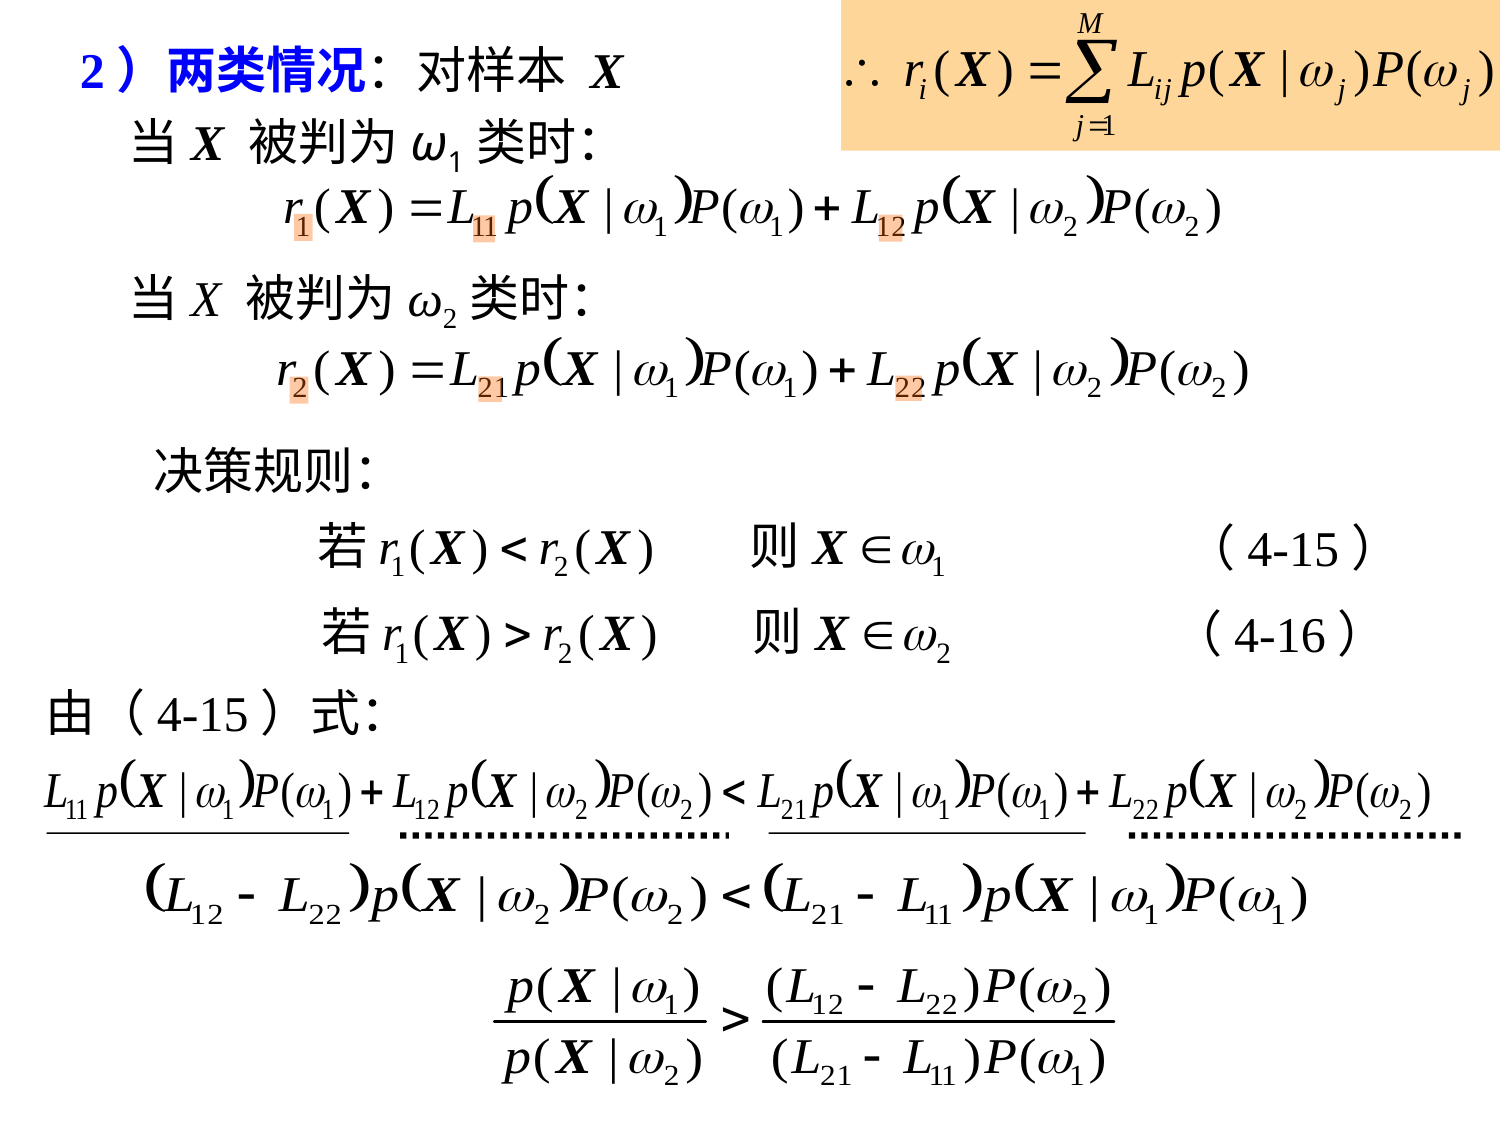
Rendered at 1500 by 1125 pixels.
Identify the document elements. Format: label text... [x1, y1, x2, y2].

text_box 决策规则： [138, 432, 419, 508]
text_box （4-16） [965, 594, 1414, 670]
text_box 当X 被判为ω1类时： [114, 102, 641, 187]
text_box 由（4-15）式： [30, 673, 426, 749]
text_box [310, 514, 953, 586]
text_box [840, 0, 1500, 151]
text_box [314, 599, 959, 673]
text_box 2）两类情况：对样本 X [65, 30, 689, 106]
text_box （4-15） [1020, 509, 1428, 585]
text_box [137, 861, 1320, 933]
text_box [484, 954, 1124, 1097]
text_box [275, 173, 1230, 245]
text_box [267, 335, 1258, 407]
text_box 当X 被判为ω2类时： [113, 258, 635, 342]
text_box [35, 756, 1441, 829]
